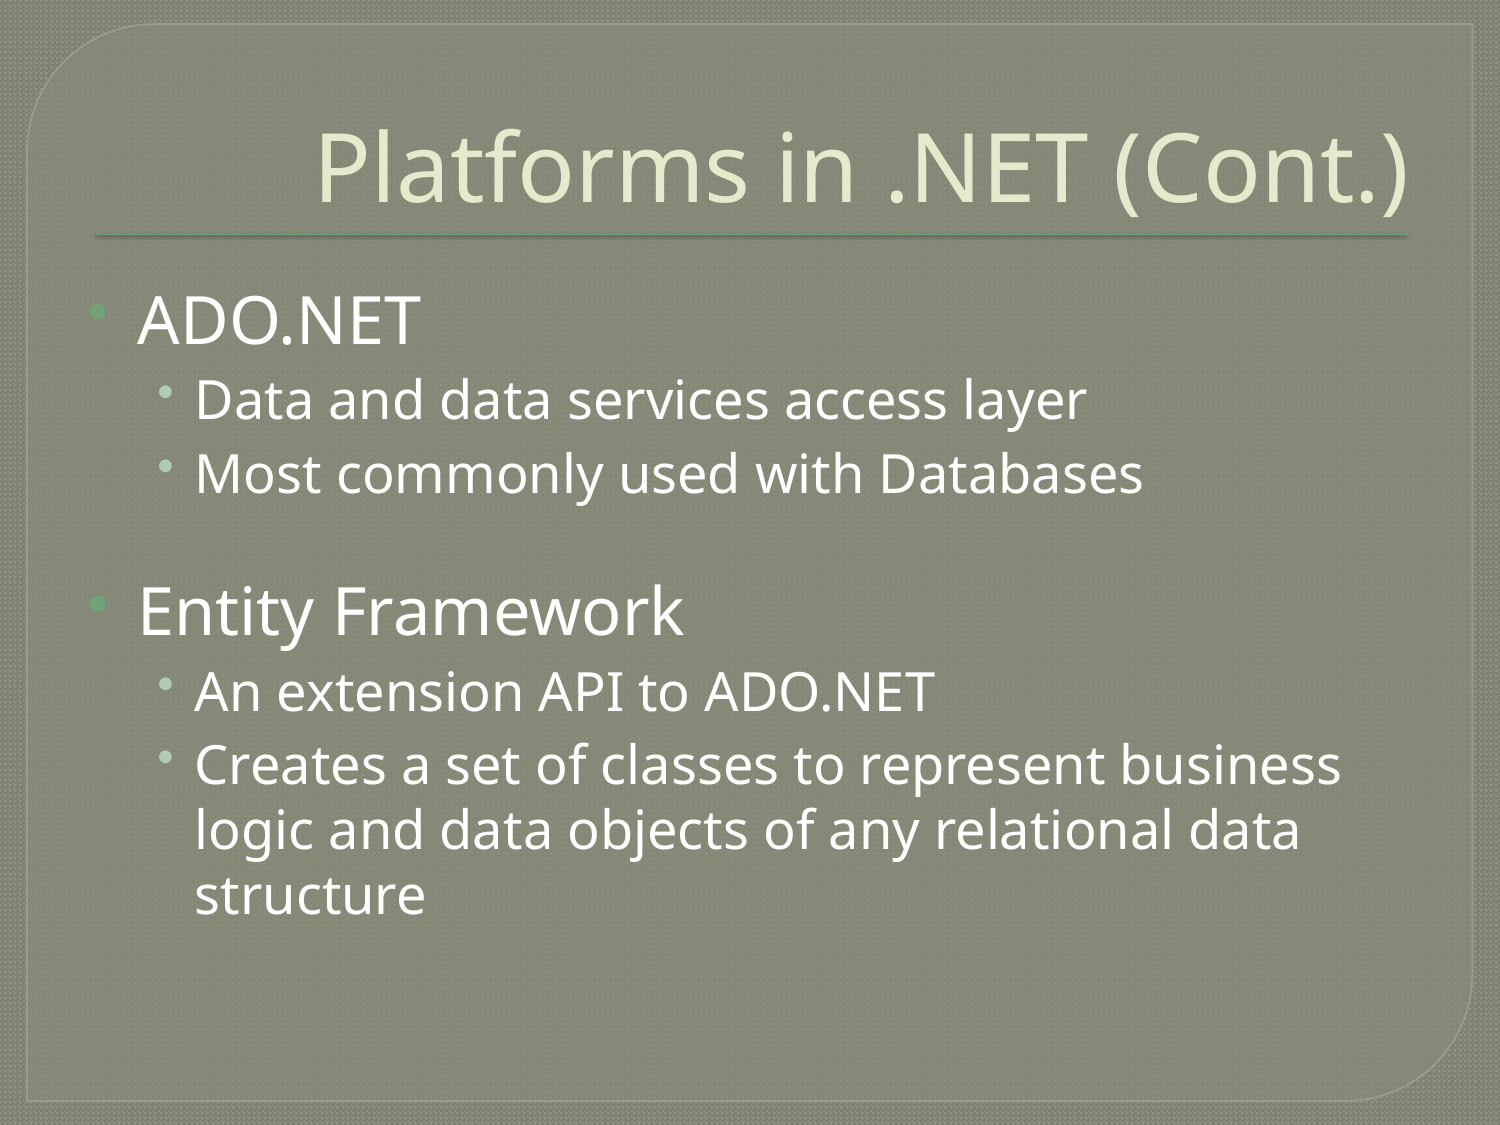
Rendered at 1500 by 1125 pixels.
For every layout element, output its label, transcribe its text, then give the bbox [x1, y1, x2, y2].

list ADO.NET Data and data services access layer Most commonly used with Databases Entity Framework An extension API to ADO.NET Creates a set of classes to represent business logic and data objects of any relational data structure [75, 270, 1425, 1013]
title Platforms in .NET (Cont.) [75, 41, 1425, 230]
